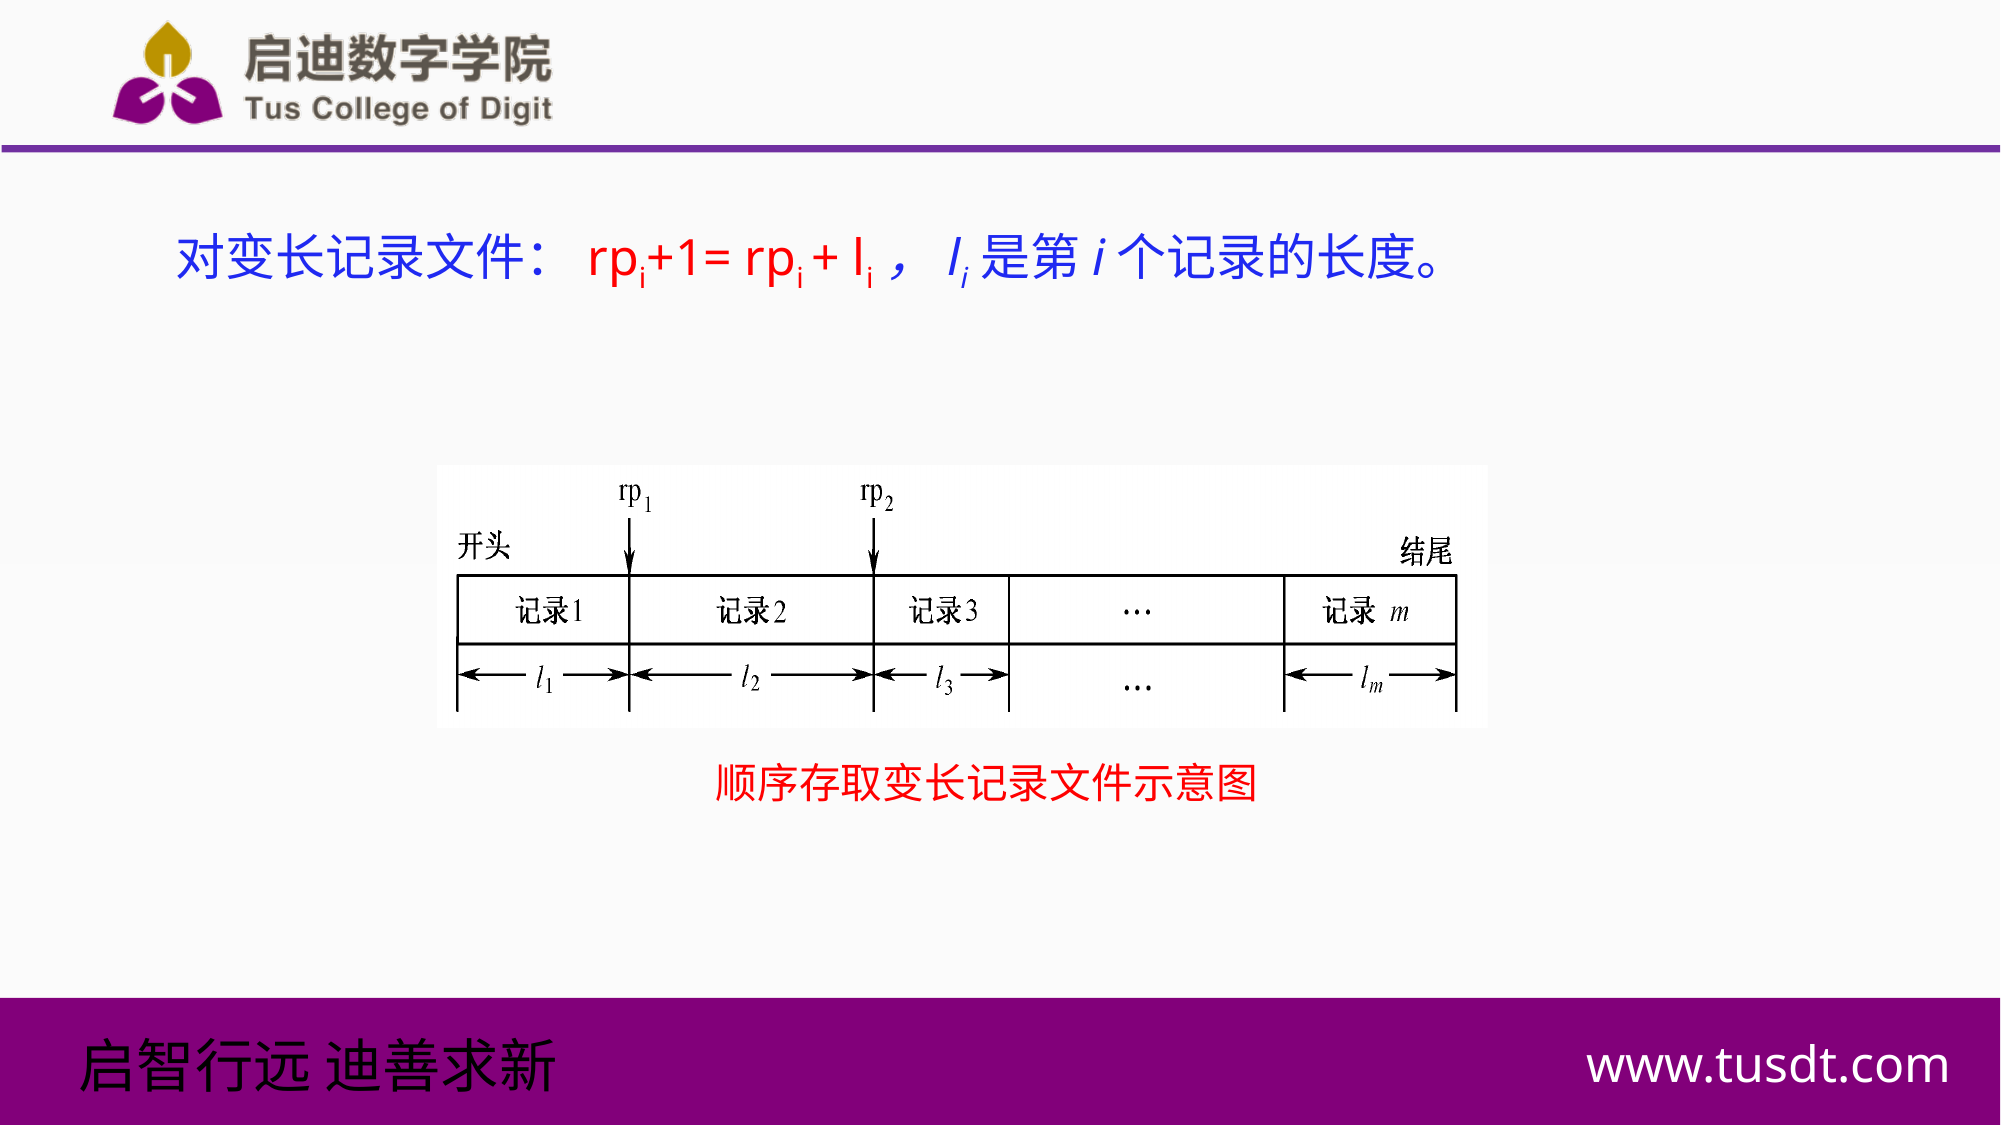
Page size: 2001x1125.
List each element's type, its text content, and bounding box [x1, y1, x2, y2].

text_box 对变长记录文件：rpi+1= rpi + li，li是第i个记录的长度。 [160, 184, 1592, 302]
text_box 顺序存取变长记录文件示意图 [700, 749, 1283, 815]
picture [437, 465, 1488, 729]
picture [106, 11, 562, 134]
